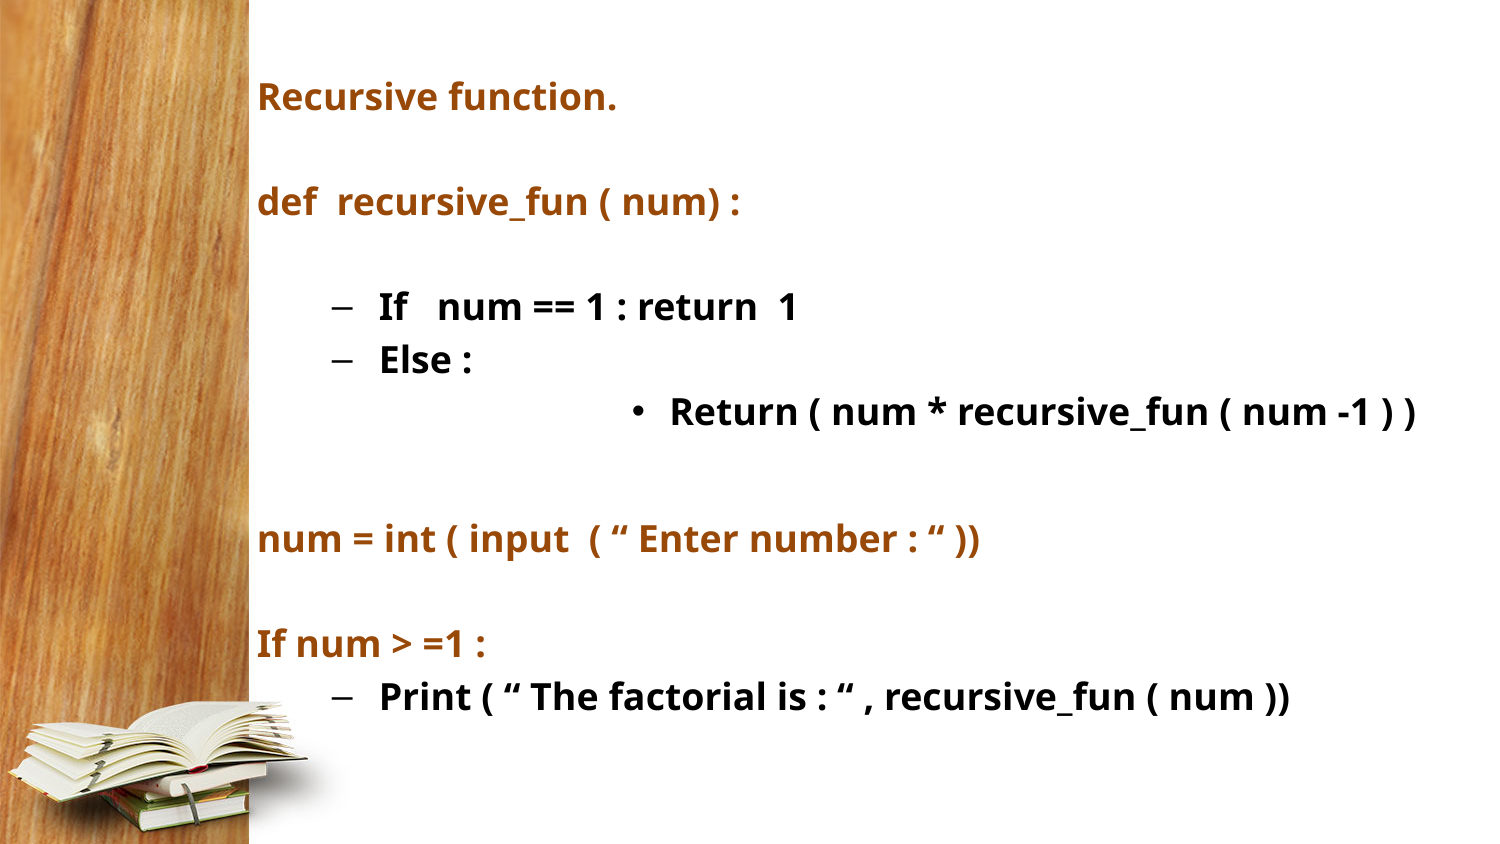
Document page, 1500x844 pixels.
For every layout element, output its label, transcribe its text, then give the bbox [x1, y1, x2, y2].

picture [0, 0, 242, 844]
list Recursive function. def recursive_fun ( num) : If num == 1 : return 1 Else : Return ( num * recursive_fun ( num -1 ) ) num = int ( input ( “ Enter number : “ )) If num > =1 : Print ( “ The factorial is : “ , recursive_fun ( num )) [242, 0, 1500, 844]
